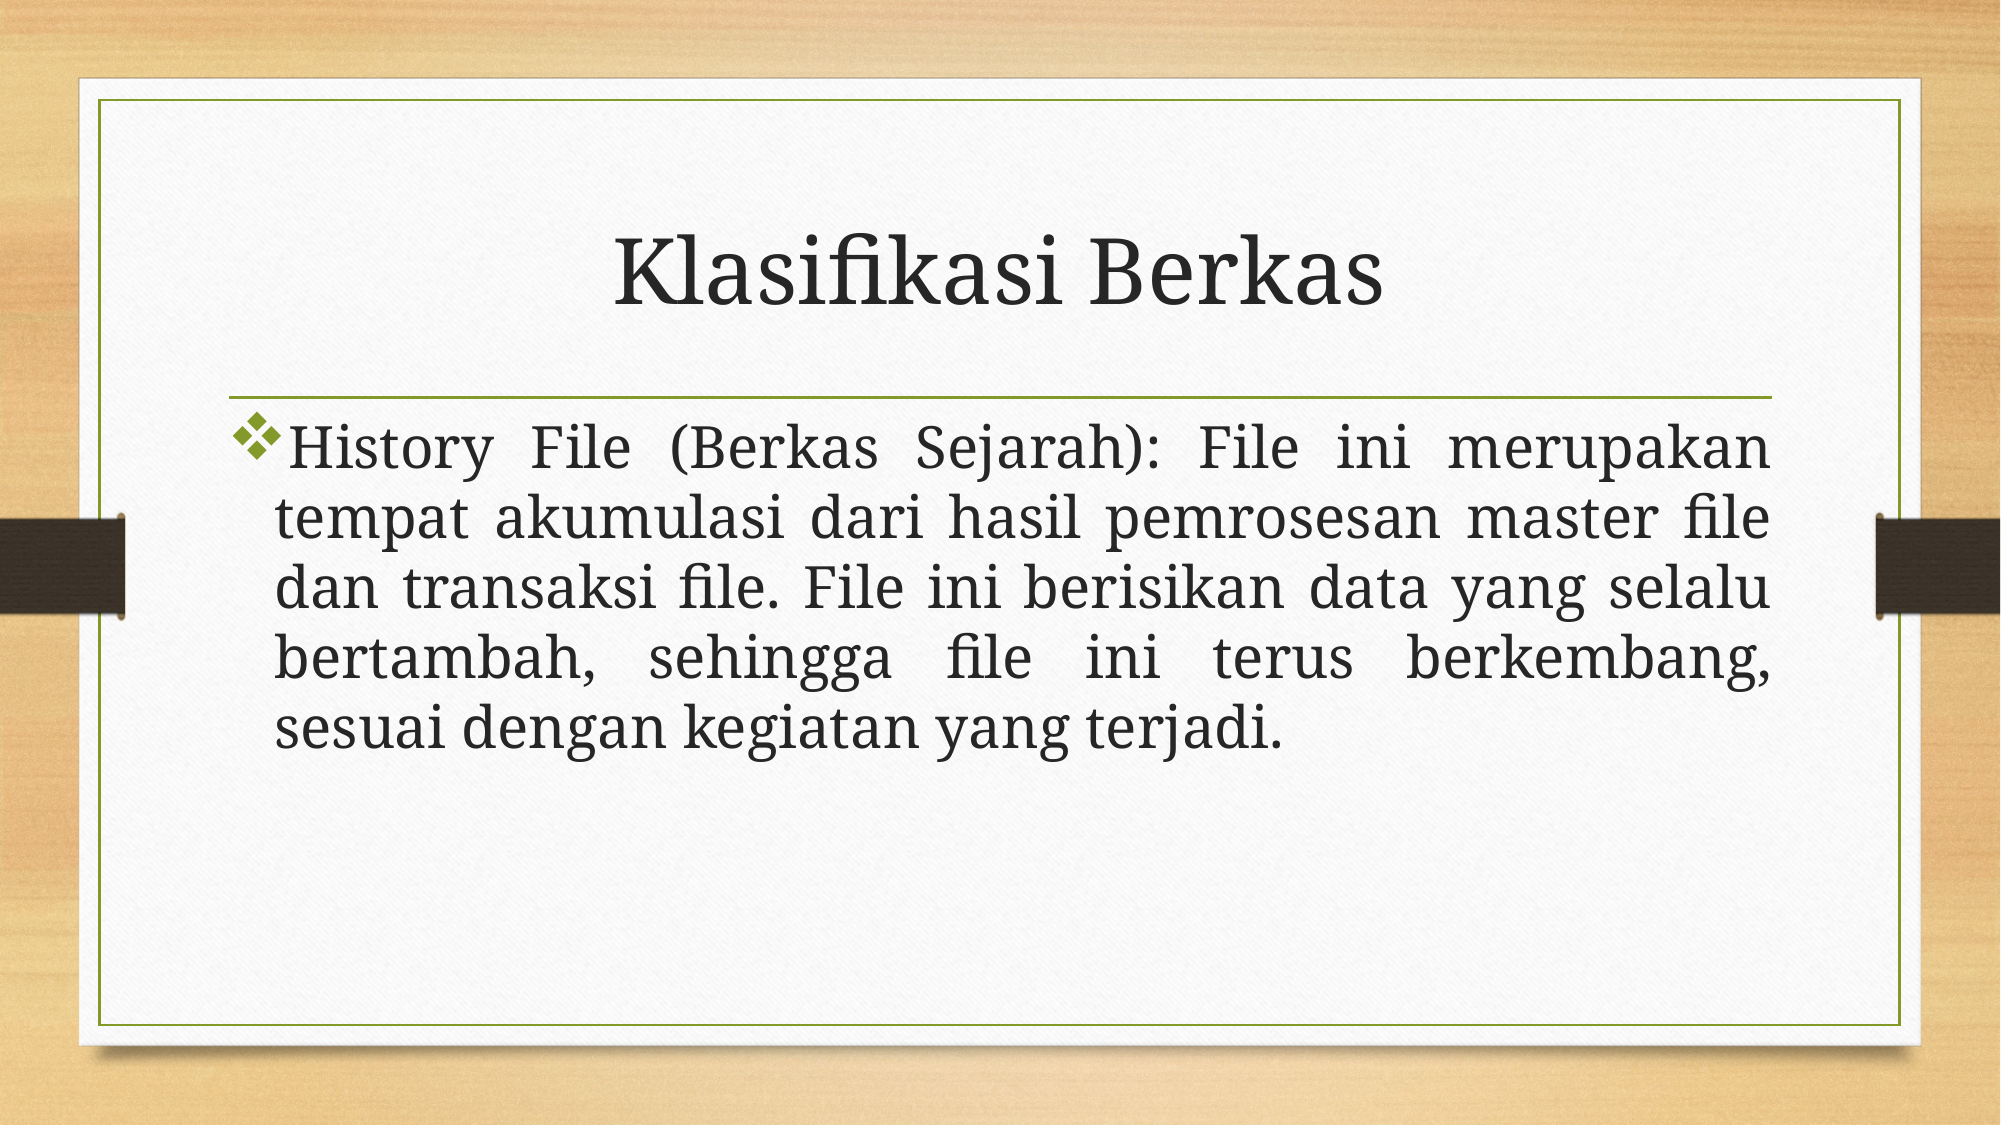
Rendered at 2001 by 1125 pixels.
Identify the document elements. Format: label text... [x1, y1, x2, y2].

list History File (Berkas Sejarah): File ini merupakan tempat akumulasi dari hasil pemrosesan master file dan transaksi file. File ini berisikan data yang selalu bertambah, sehingga file ini terus berkembang, sesuai dengan kegiatan yang terjadi. [212, 402, 1788, 1050]
picture [0, 0, 2001, 1125]
title Klasifikasi Berkas [212, 161, 1788, 375]
